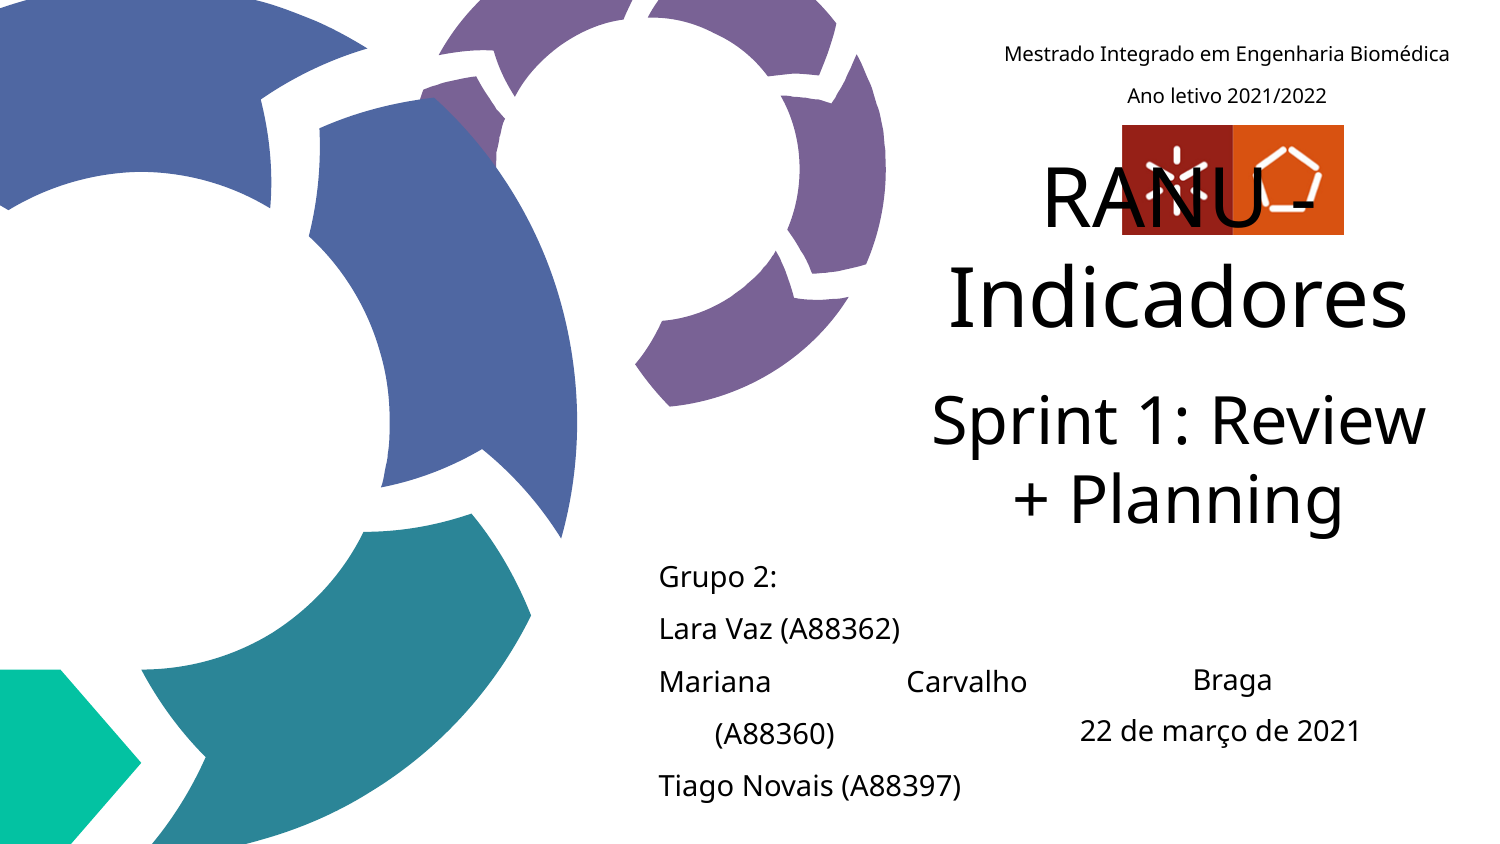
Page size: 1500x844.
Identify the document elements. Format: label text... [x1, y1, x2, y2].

text_box Braga 22 de março de 2021 [1064, 657, 1401, 757]
picture [1122, 125, 1344, 235]
title Sprint 1: Review + Planning [894, 360, 1464, 553]
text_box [0, 0, 888, 844]
text_box Mestrado Integrado em Engenharia Biomédica Ano letivo 2021/2022 [954, 3, 1478, 128]
text_box RANU - Indicadores [891, 238, 1500, 360]
subtitle Grupo 2: Lara Vaz (A88362) Mariana Carvalho (A88360) Tiago Novais (A88397) [891, 525, 1044, 790]
